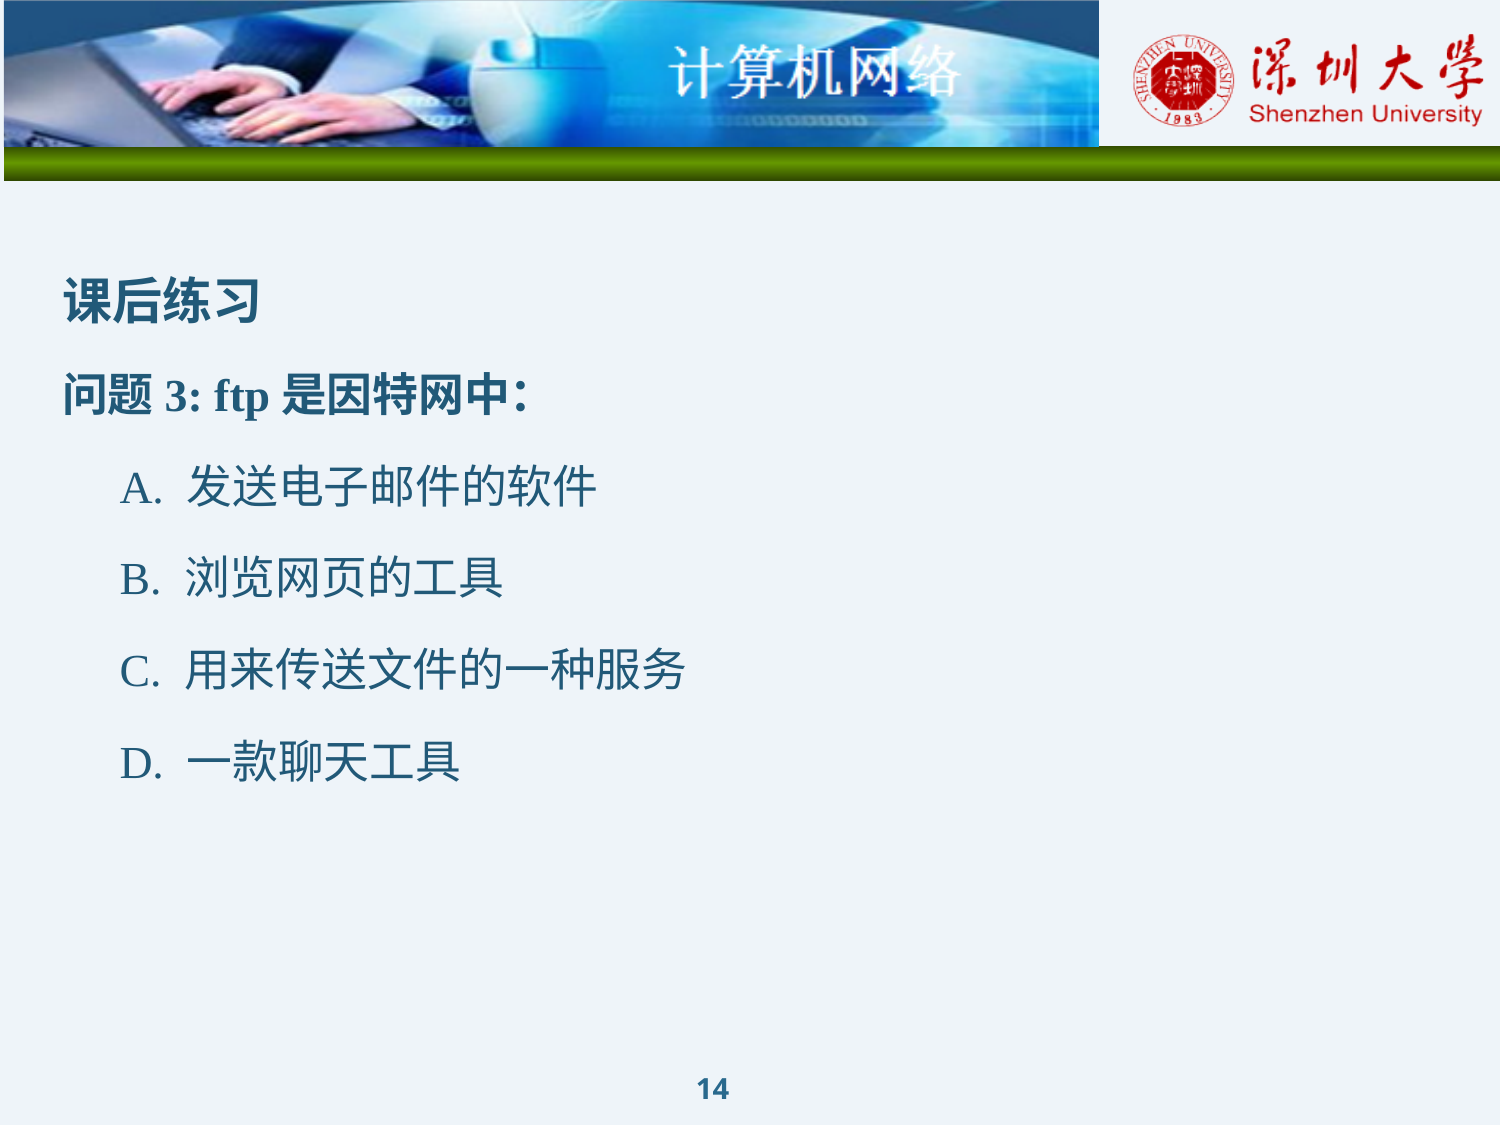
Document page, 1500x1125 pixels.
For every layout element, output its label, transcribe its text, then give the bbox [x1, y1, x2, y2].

picture [3, 1, 1099, 147]
slide_number 14 [537, 1062, 888, 1111]
list 课后练习 问题3: ftp是因特网中： A. 发送电子邮件的软件 B. 浏览网页的工具 C. 用来传送文件的一种服务 D. 一款聊天工具 [47, 231, 1453, 917]
picture [1113, 18, 1488, 147]
